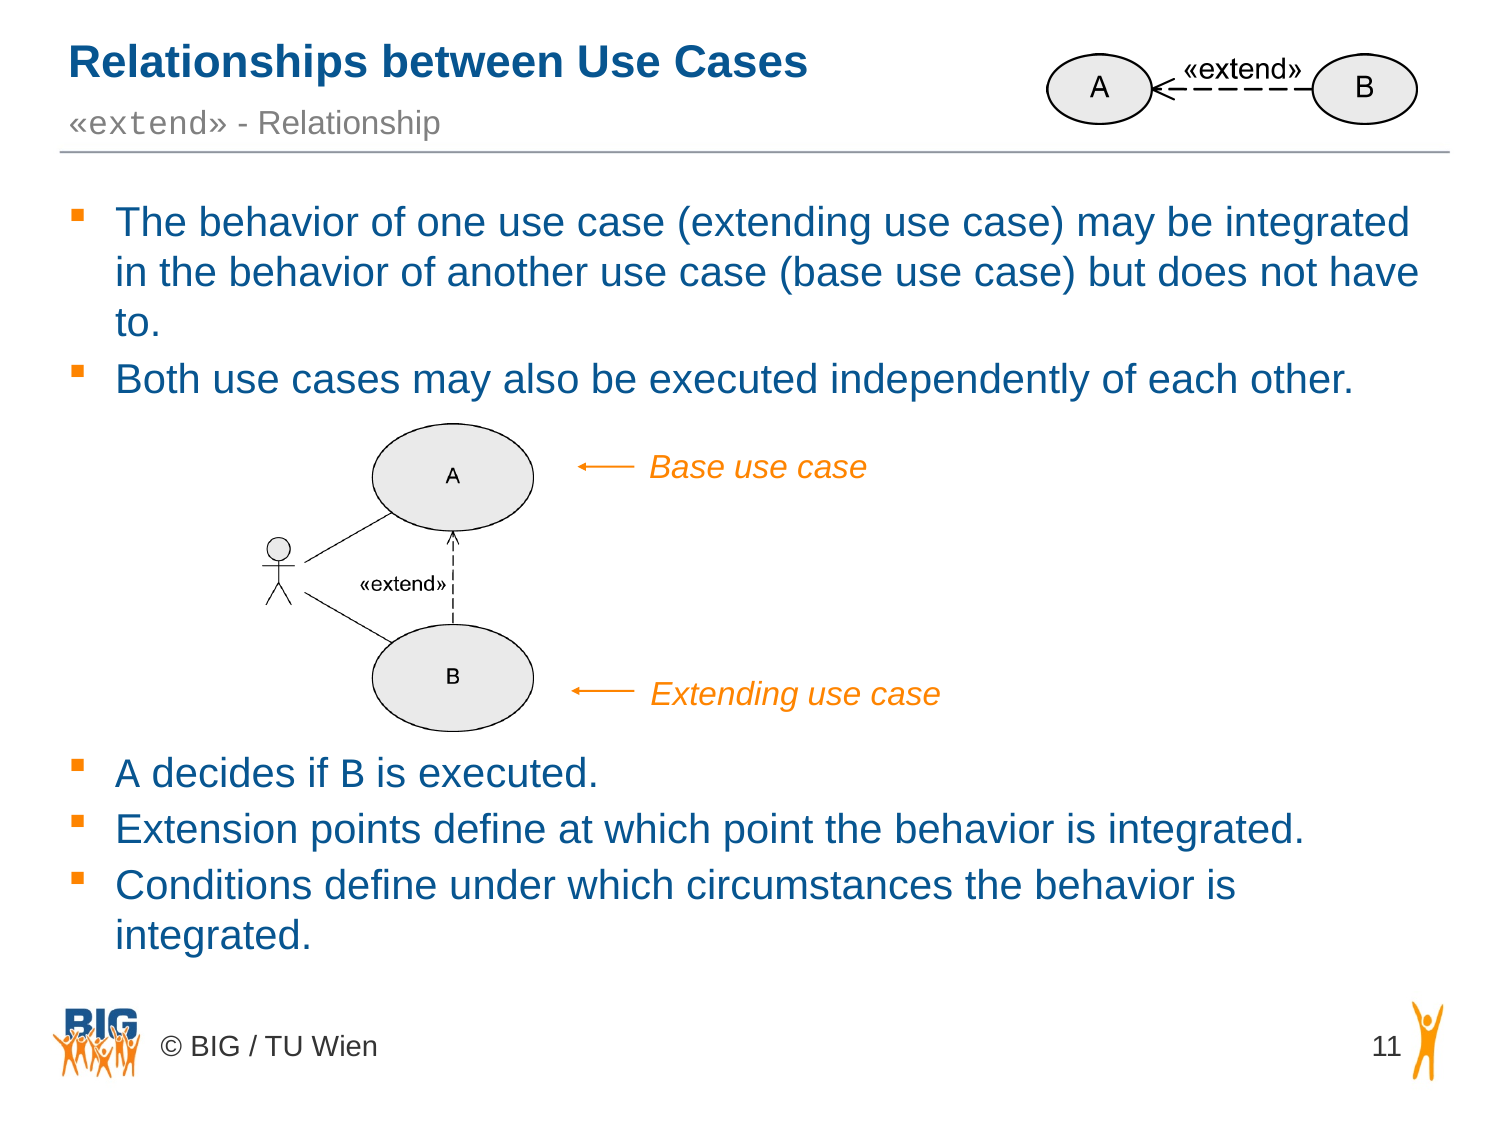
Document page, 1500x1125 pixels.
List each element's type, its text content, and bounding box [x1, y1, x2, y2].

title Relationships between Use Cases [53, 24, 1454, 93]
list «extend» - Relationship [53, 93, 1454, 153]
text_box Extending use case [635, 664, 1491, 771]
picture [262, 423, 534, 733]
picture [0, 142, 1500, 163]
picture [6, 1000, 145, 1123]
text_box [571, 686, 635, 696]
text_box [577, 462, 634, 471]
slide_number 11 [1241, 1019, 1418, 1095]
picture [1045, 52, 1418, 125]
list The behavior of one use case (extending use case) may be integrated in the behavior of another use case (base use case) but does not have to. Both use cases may also be executed independently of each other. A decides if B is executed. Extension points define at which point the behavior is integrated. Conditions define under which circumstances the behavior is integrated. [53, 187, 1454, 961]
text_box Base use case [634, 437, 1440, 537]
picture [1400, 991, 1494, 1125]
